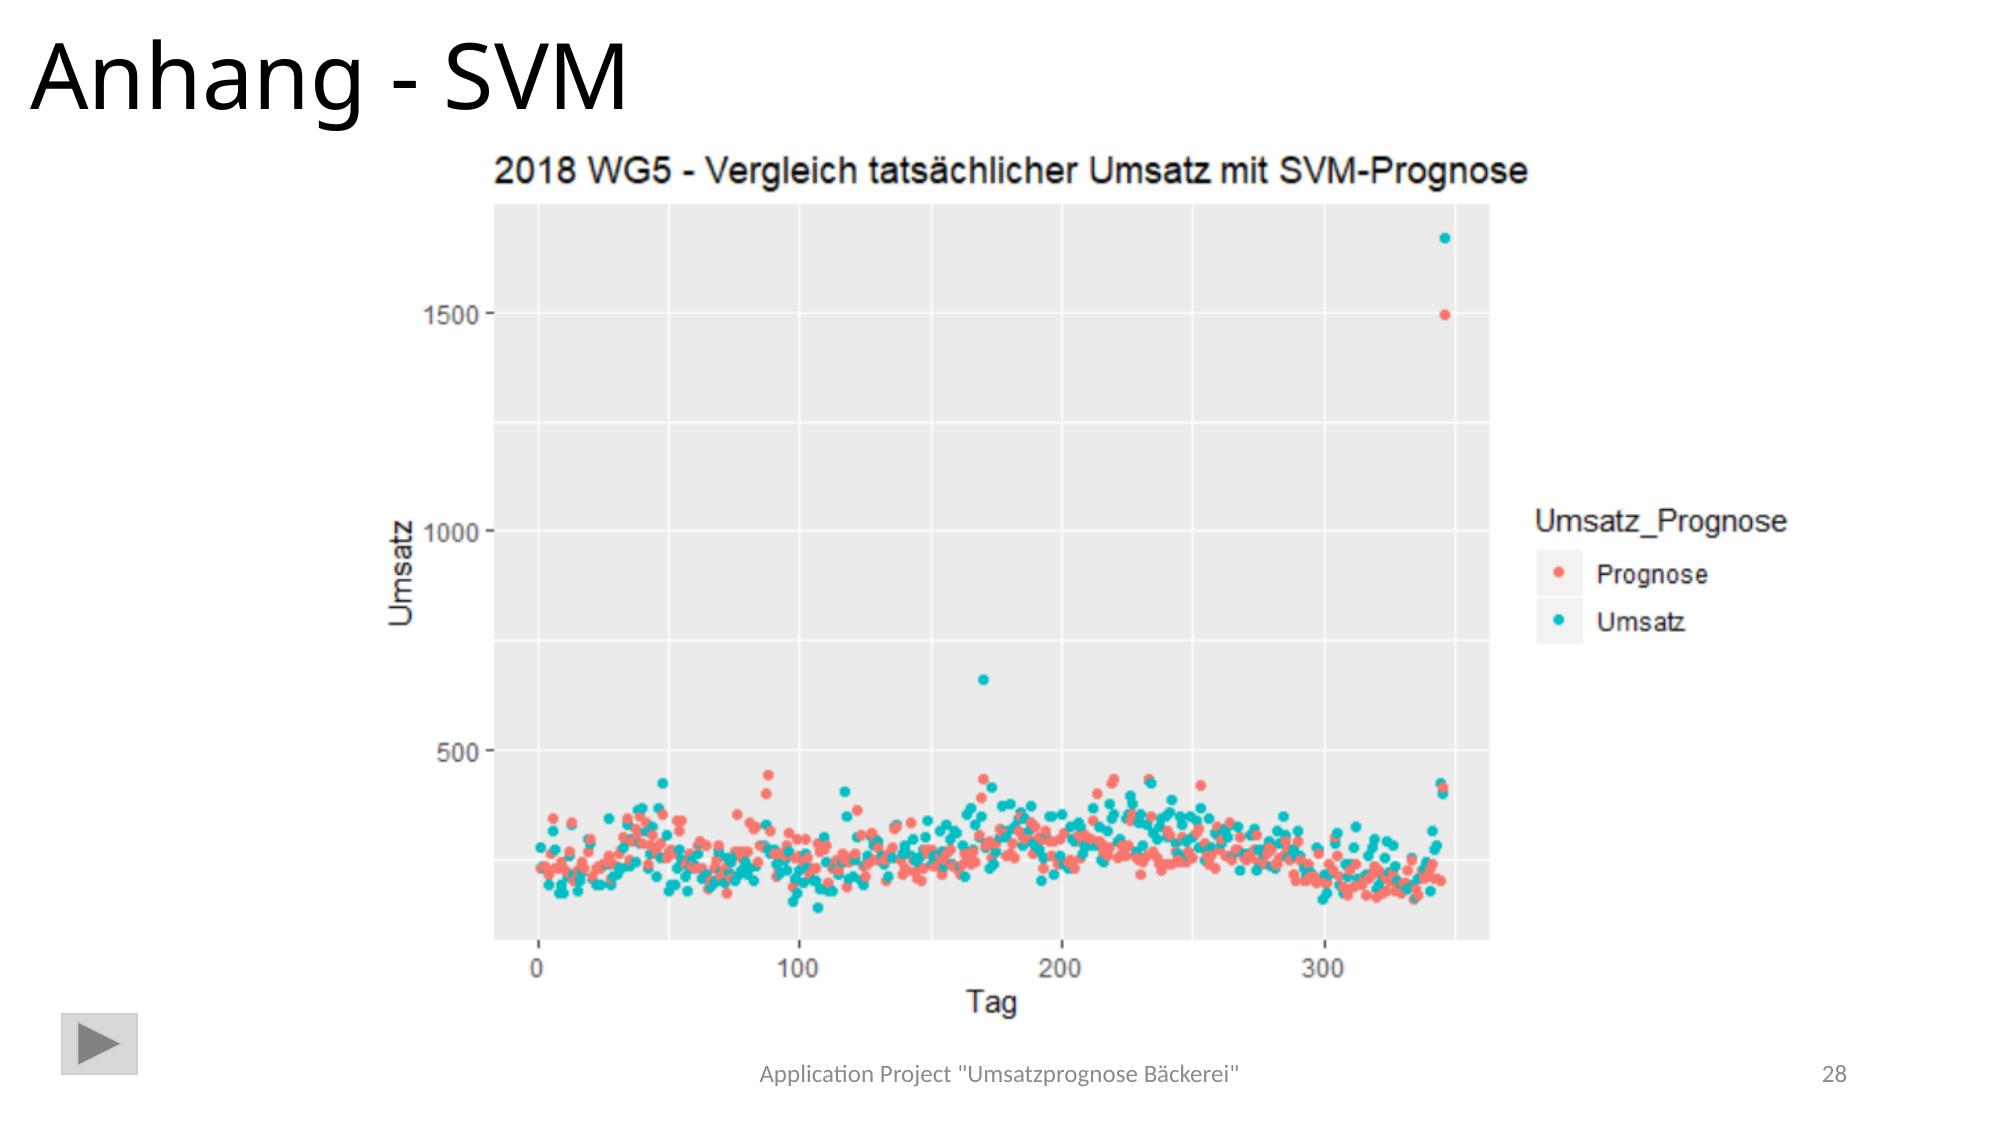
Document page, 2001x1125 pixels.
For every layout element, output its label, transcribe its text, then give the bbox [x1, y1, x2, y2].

title Anhang - SVM [15, 0, 1741, 161]
footer Application Project "Umsatzprognose Bäckerei" [662, 1043, 1338, 1103]
picture [377, 134, 1802, 1043]
text_box [61, 1013, 138, 1075]
slide_number 28 [1412, 1042, 1863, 1103]
